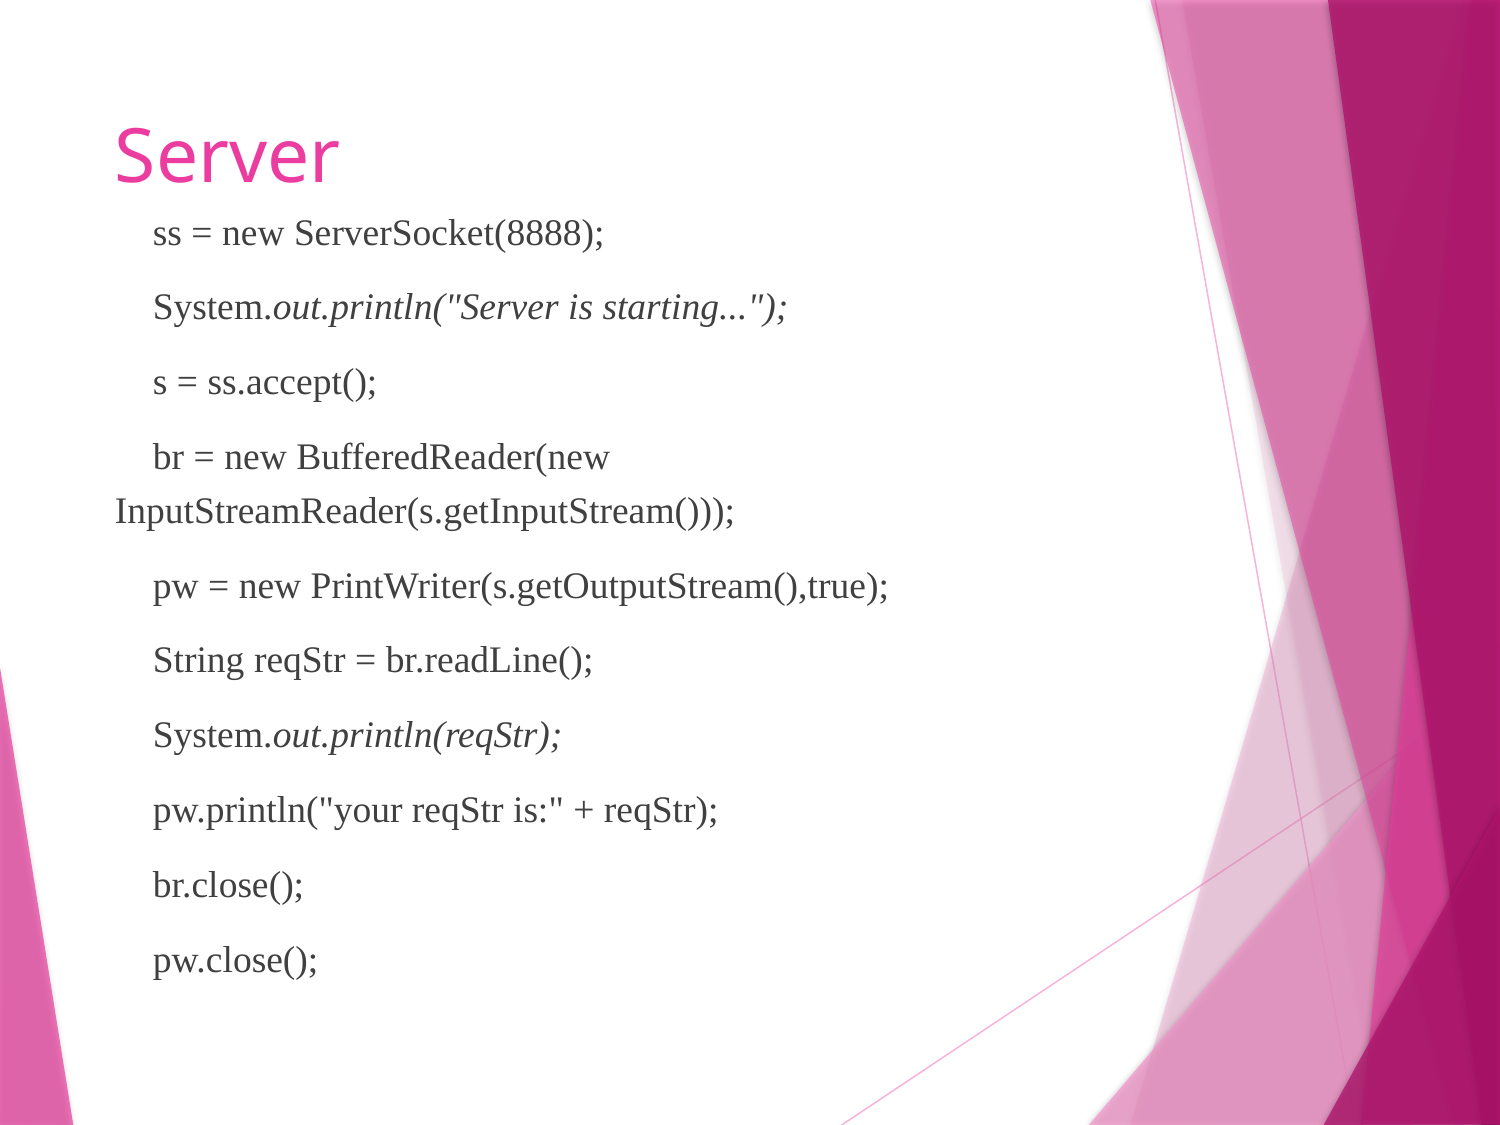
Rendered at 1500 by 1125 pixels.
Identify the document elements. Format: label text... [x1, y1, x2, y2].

list ss = new ServerSocket(8888); System.out.println("Server is starting..."); s = ss.accept(); br = new BufferedReader(new InputStreamReader(s.getInputStream())); pw = new PrintWriter(s.getOutputStream(),true); String reqStr = br.readLine(); System.out.println(reqStr); pw.println("your reqStr is:" + reqStr); br.close(); pw.close(); [99, 190, 1142, 992]
title Server [99, 99, 1142, 190]
